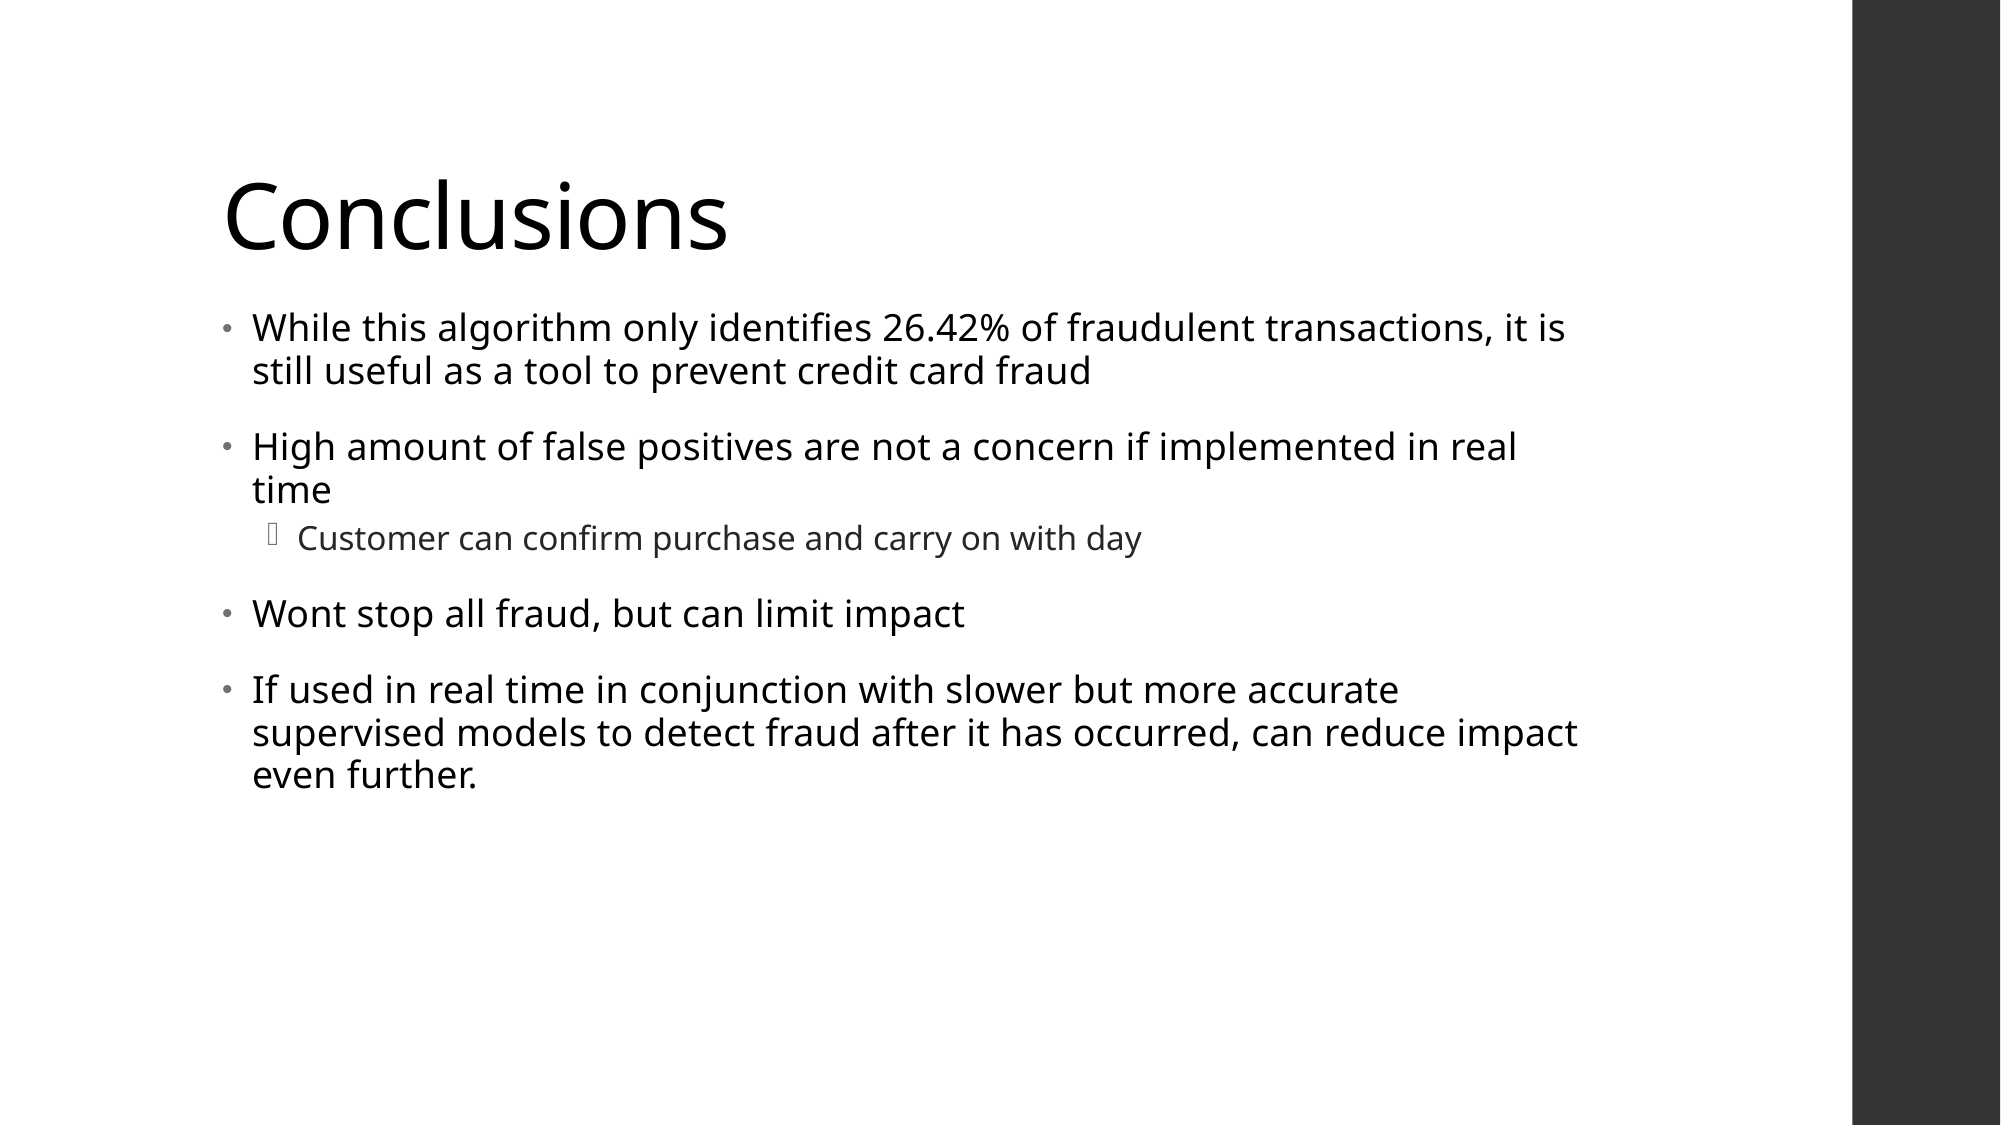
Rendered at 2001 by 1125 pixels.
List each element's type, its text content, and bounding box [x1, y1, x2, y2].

list While this algorithm only identifies 26.42% of fraudulent transactions, it is still useful as a tool to prevent credit card fraud High amount of false positives are not a concern if implemented in real time Customer can confirm purchase and carry on with day Wont stop all fraud, but can limit impact If used in real time in conjunction with slower but more accurate supervised models to detect fraud after it has occurred, can reduce impact even further. [206, 299, 1617, 1014]
title Conclusions [206, 60, 1797, 278]
